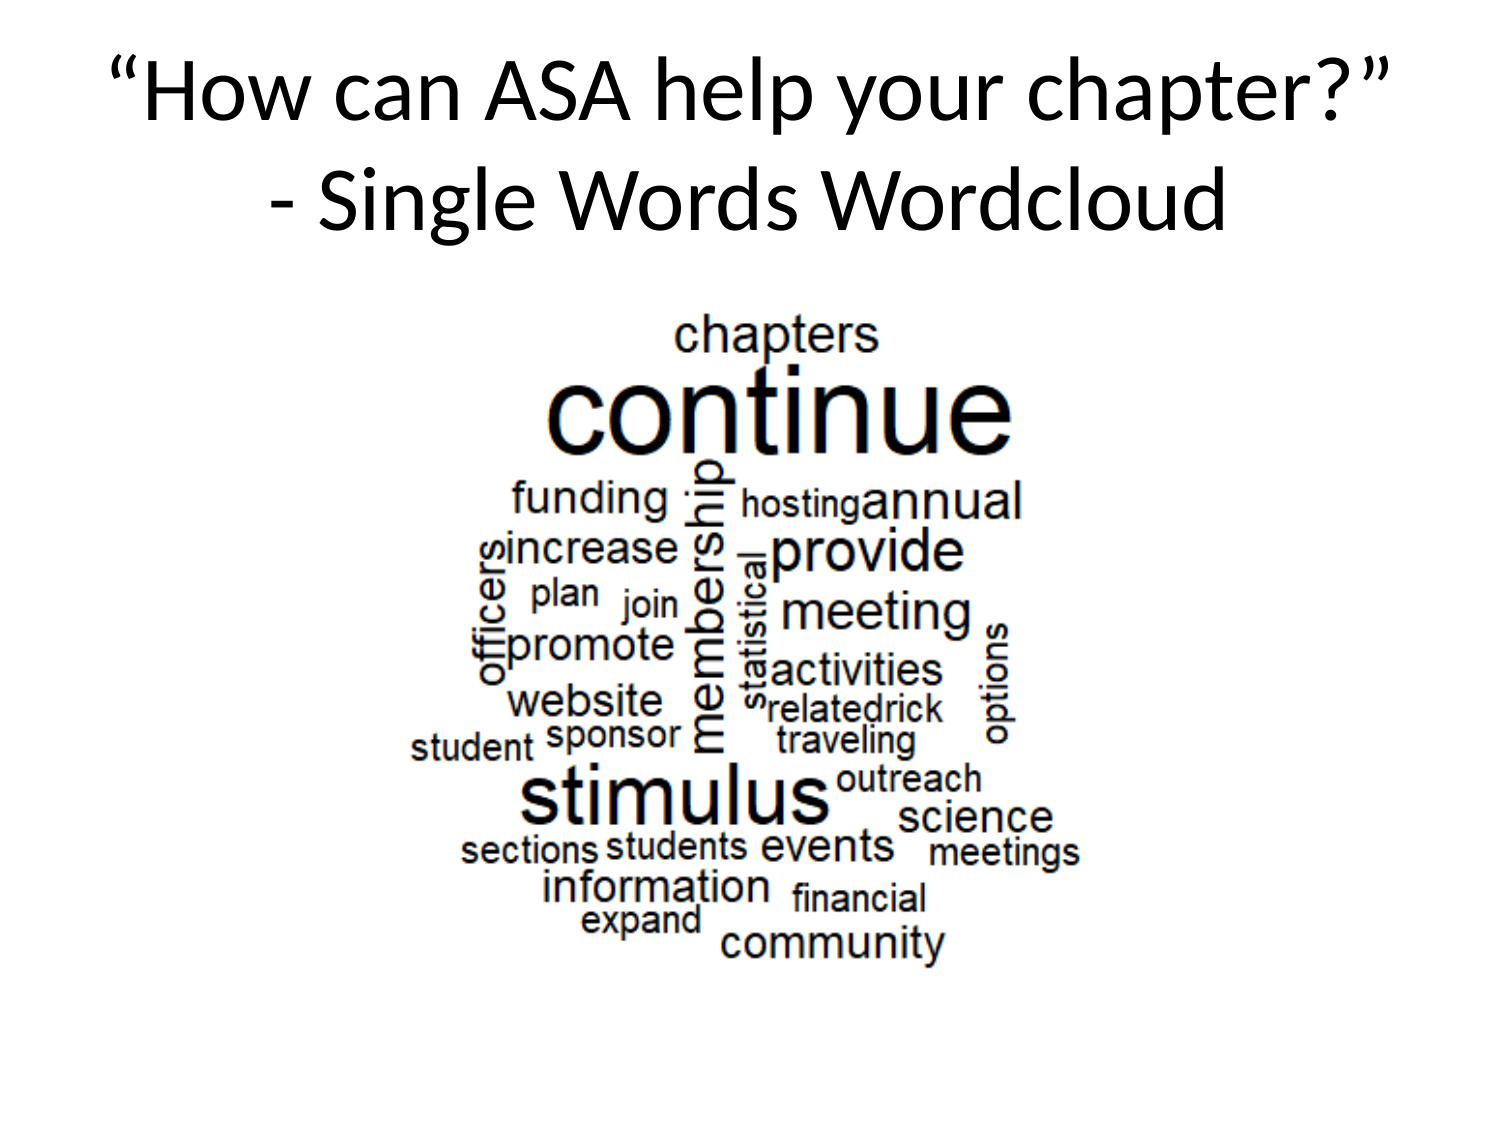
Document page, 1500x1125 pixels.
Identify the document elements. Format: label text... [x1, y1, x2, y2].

picture [287, 262, 1215, 1005]
title “How can ASA help your chapter?” - Single Words Wordcloud [75, 45, 1425, 233]
